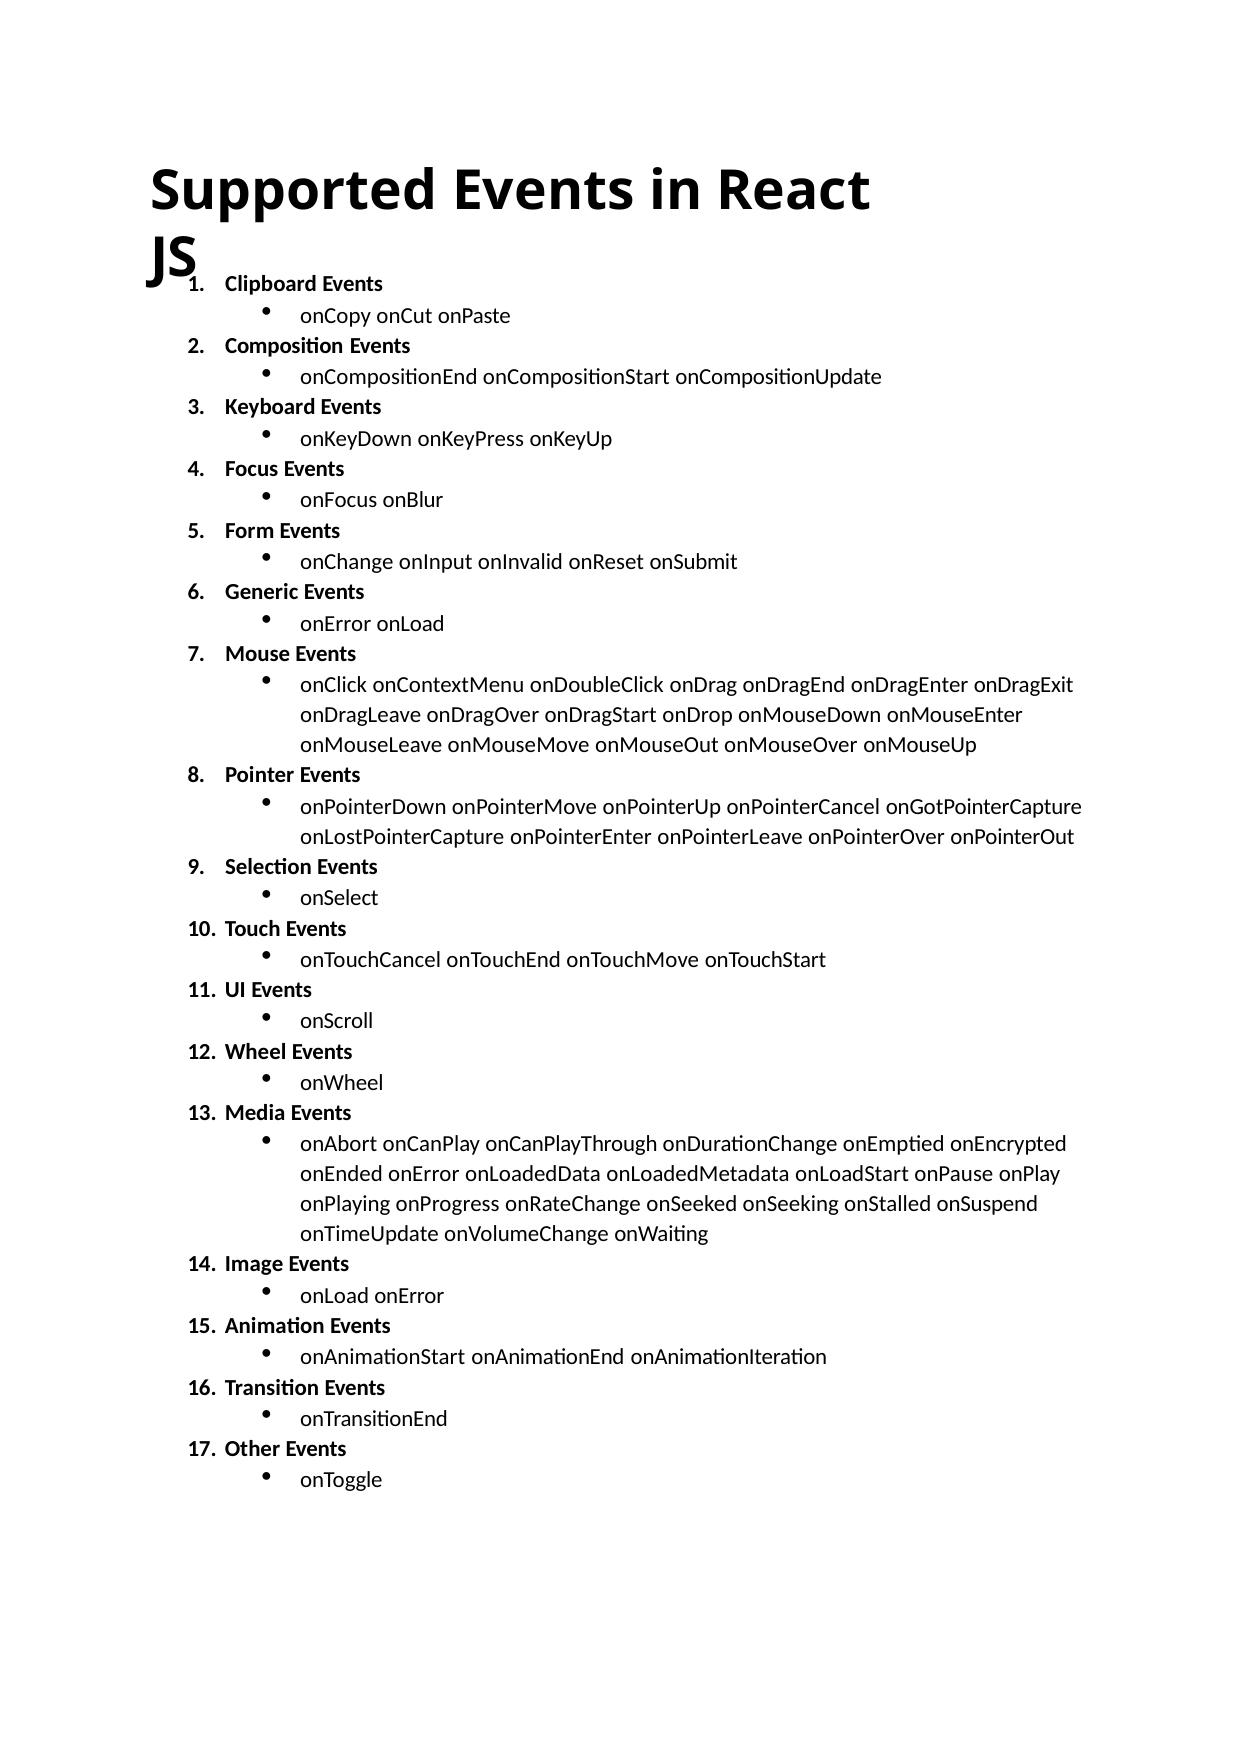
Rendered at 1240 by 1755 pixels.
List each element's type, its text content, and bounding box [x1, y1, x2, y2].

text_box Clipboard Events onCopy onCut onPaste Composition Events onCompositionEnd onCompositionStart onCompositionUpdate Keyboard Events onKeyDown onKeyPress onKeyUp Focus Events onFocus onBlur Form Events onChange onInput onInvalid onReset onSubmit Generic Events onError onLoad Mouse Events onClick onContextMenu onDoubleClick onDrag onDragEnd onDragEnter onDragExit onDragLeave onDragOver onDragStart onDrop onMouseDown onMouseEnter onMouseLeave onMouseMove onMouseOut onMouseOver onMouseUp Pointer Events onPointerDown onPointerMove onPointerUp onPointerCancel onGotPointerCapture onLostPointerCapture onPointerEnter onPointerLeave onPointerOver onPointerOut Selection Events onSelect Touch Events onTouchCancel onTouchEnd onTouchMove onTouchStart UI Events onScroll Wheel Events onWheel Media Events onAbort onCanPlay onCanPlayThrough onDurationChange onEmptied onEncrypted onEnded onError onLoadedData onLoadedMetadata onLoadStart onPause onPlay onPlaying onProgress onRateChange onSeeked onSeeking onStalled onSuspend onTimeUpdate onVolumeChange onWaiting Image Events onLoad onError Animation Events onAnimationStart onAnimationEnd onAnimationIteration Transition Events onTransitionEnd Other Events onToggle [185, 263, 1090, 1493]
title Supported Events in React JS [147, 152, 904, 448]
